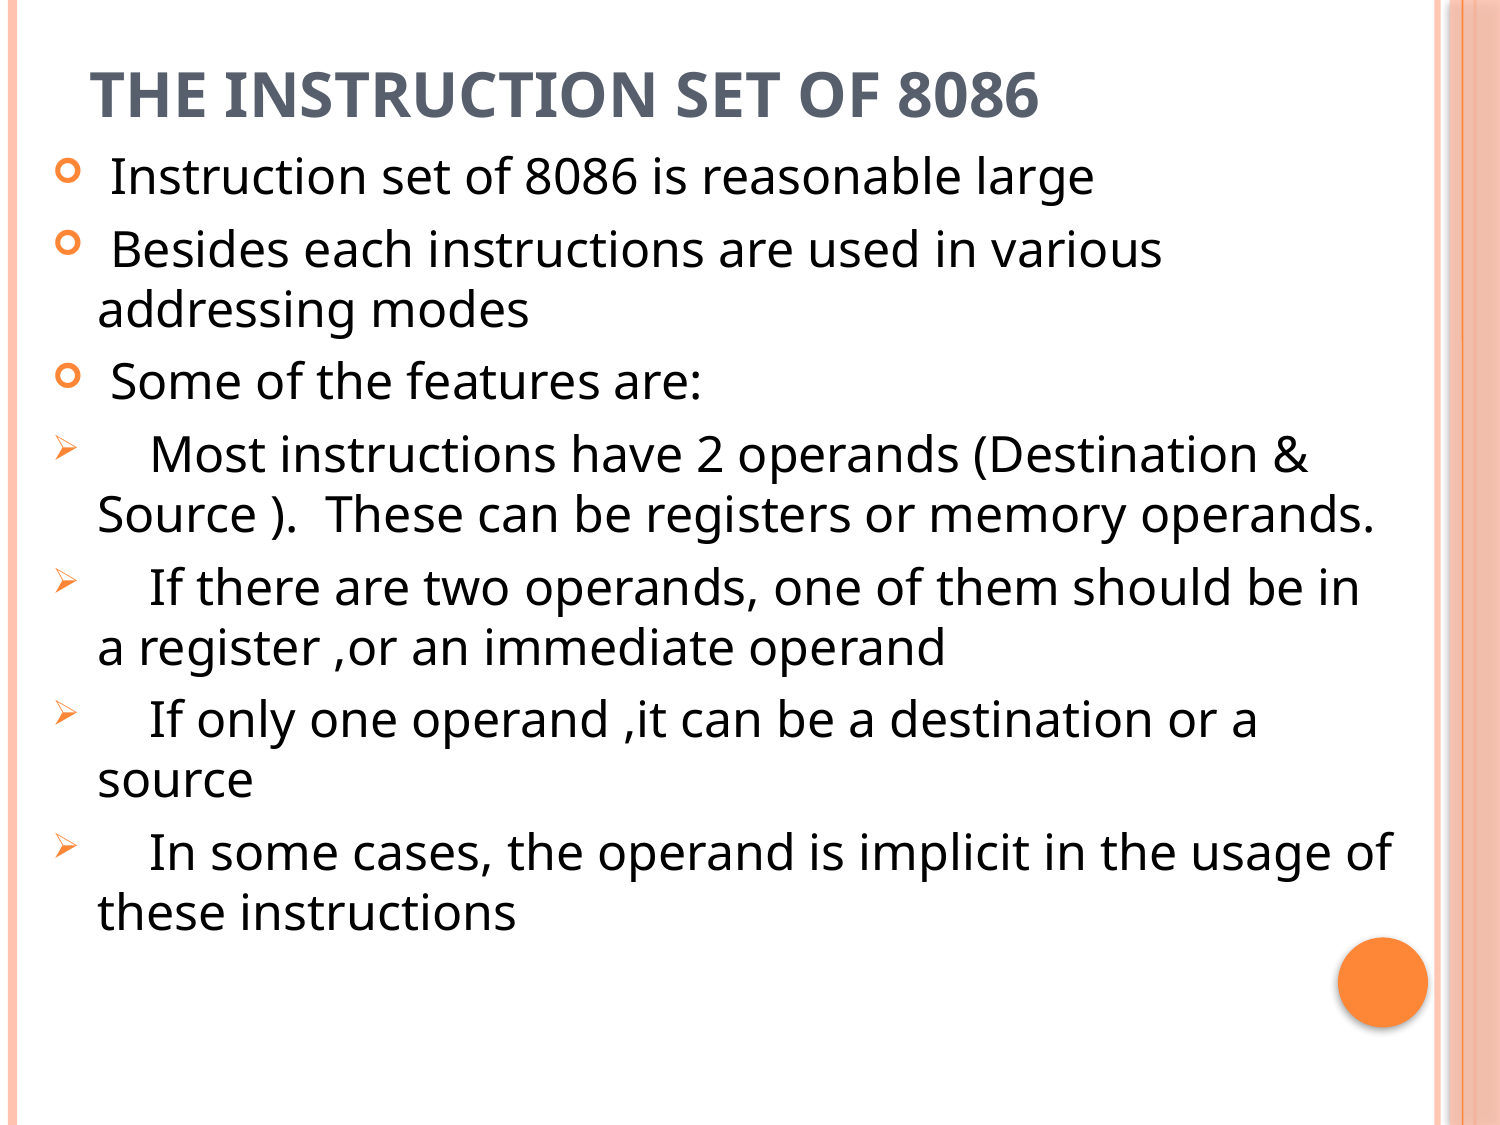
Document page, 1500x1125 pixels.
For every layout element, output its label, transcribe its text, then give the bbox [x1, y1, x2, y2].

list Instruction set of 8086 is reasonable large Besides each instructions are used in various addressing modes Some of the features are: Most instructions have 2 operands (Destination & Source ). These can be registers or memory operands. If there are two operands, one of them should be in a register ,or an immediate operand If only one operand ,it can be a destination or a source In some cases, the operand is implicit in the usage of these instructions [37, 137, 1413, 1075]
title The Instruction set of 8086 [75, 45, 1300, 137]
